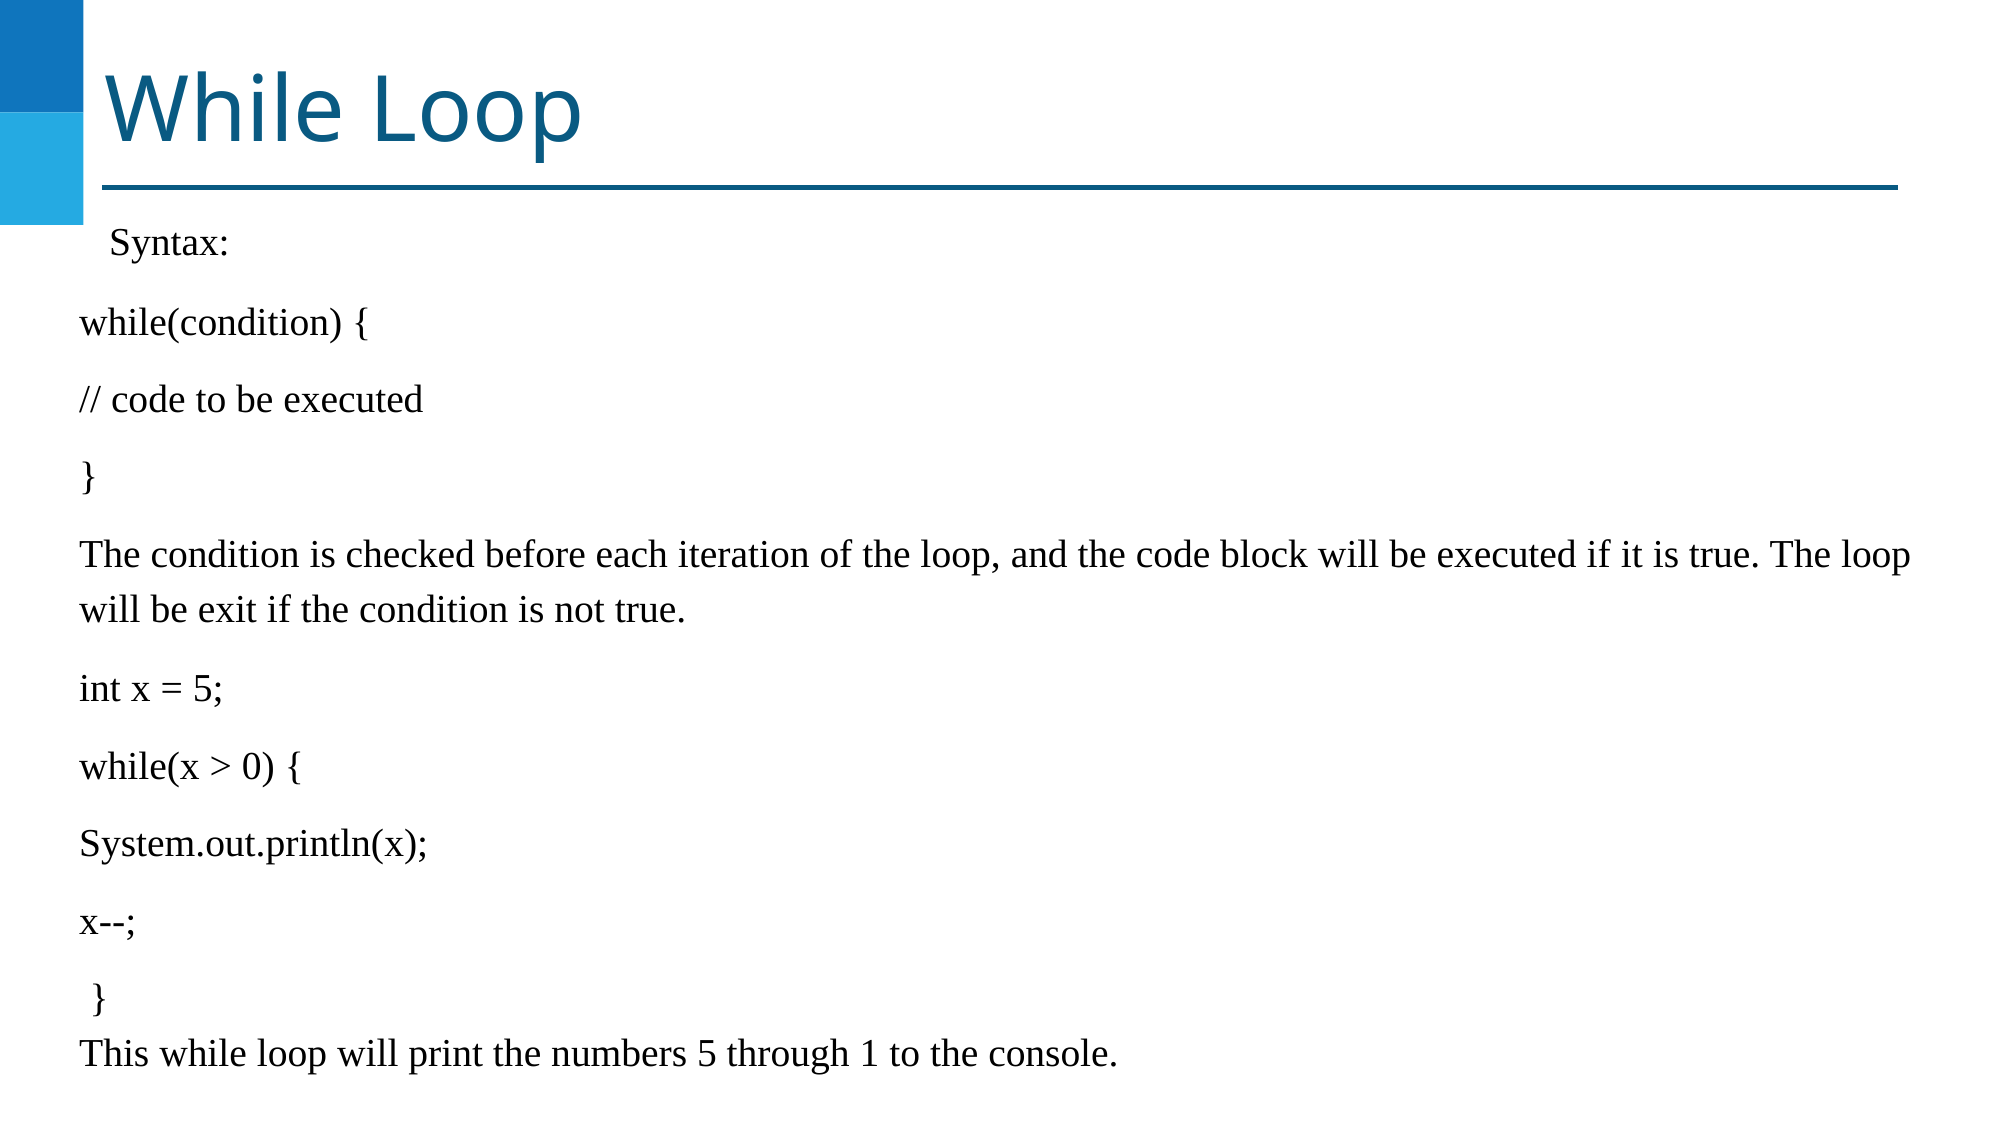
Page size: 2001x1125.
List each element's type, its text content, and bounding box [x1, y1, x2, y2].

list Syntax: while(condition) { // code to be executed } The condition is checked before each iteration of the loop, and the code block will be executed if it is true. The loop will be exit if the condition is not true. int x = 5; while(x > 0) { System.out.println(x); x--; } This while loop will print the numbers 5 through 1 to the console. [76, 206, 1970, 1125]
title While Loop [102, 47, 1898, 129]
